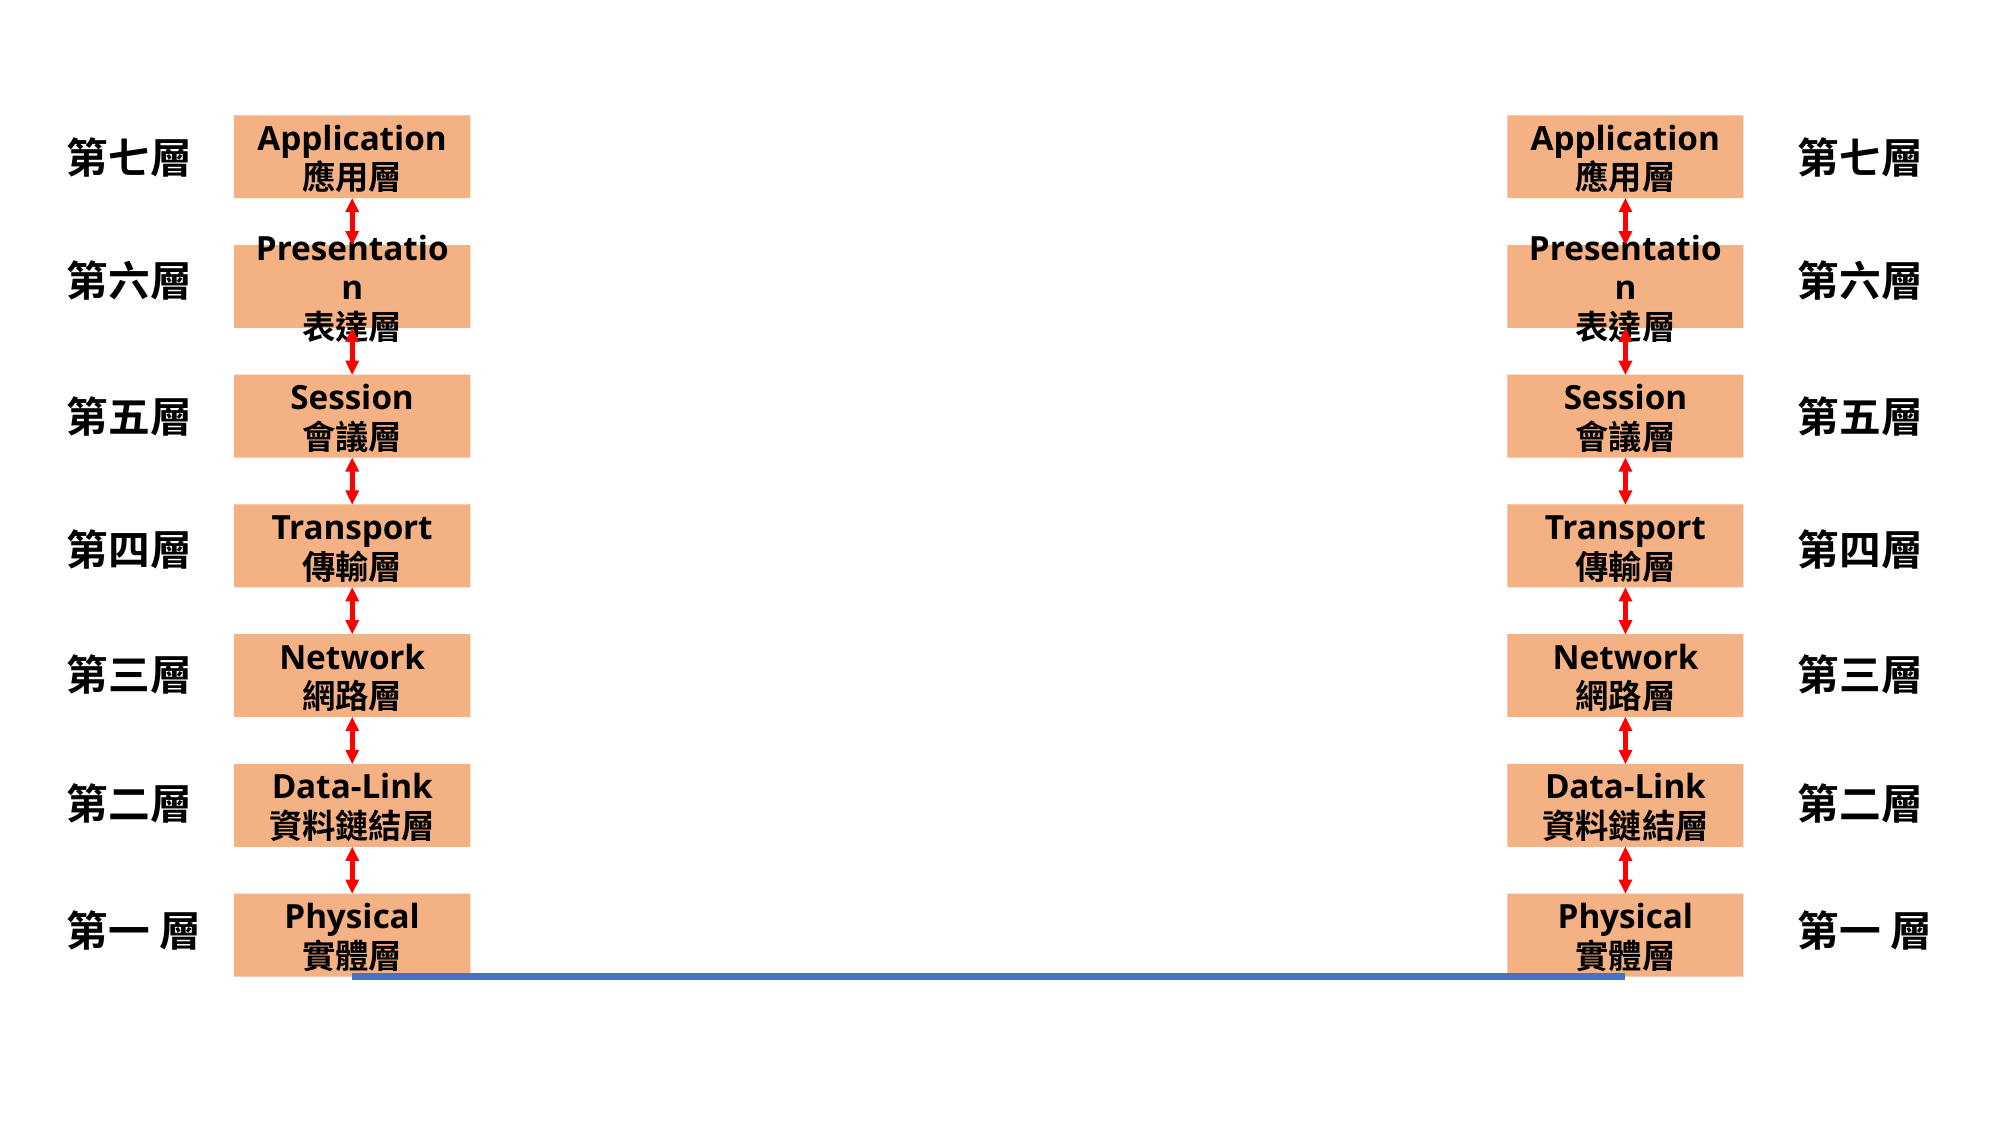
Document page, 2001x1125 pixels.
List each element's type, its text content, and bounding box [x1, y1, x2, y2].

text_box Session 會議層 [1506, 374, 1745, 459]
text_box 第三層 [1783, 640, 1939, 706]
text_box 第七層 [52, 123, 207, 189]
text_box Application 應用層 [1506, 114, 1745, 199]
text_box 第二層 [1783, 770, 1939, 836]
text_box 第四層 [1783, 516, 1939, 581]
text_box Session 會議層 [233, 374, 471, 459]
text_box Transport 傳輸層 [233, 503, 471, 588]
text_box Presentation 表達層 [233, 244, 471, 329]
text_box 第五層 [52, 383, 207, 449]
text_box 第六層 [1783, 247, 1939, 313]
text_box 第一 層 [1783, 897, 1948, 963]
text_box Data-Link 資料鏈結層 [233, 763, 471, 848]
text_box 第五層 [1783, 383, 1939, 449]
text_box 第四層 [52, 516, 207, 581]
text_box 第六層 [52, 247, 207, 313]
text_box 第一 層 [51, 897, 217, 963]
text_box 第三層 [52, 640, 207, 706]
text_box Application 應用層 [233, 114, 471, 199]
text_box Data-Link 資料鏈結層 [1506, 763, 1745, 848]
text_box Network 網路層 [233, 633, 471, 718]
text_box 第七層 [1783, 123, 1939, 189]
text_box Physical 實體層 [233, 893, 471, 978]
text_box Transport 傳輸層 [1506, 503, 1745, 588]
text_box Presentation 表達層 [1506, 244, 1745, 329]
text_box 第二層 [52, 770, 207, 836]
text_box Network 網路層 [1506, 633, 1745, 718]
text_box Physical 實體層 [1506, 893, 1745, 978]
